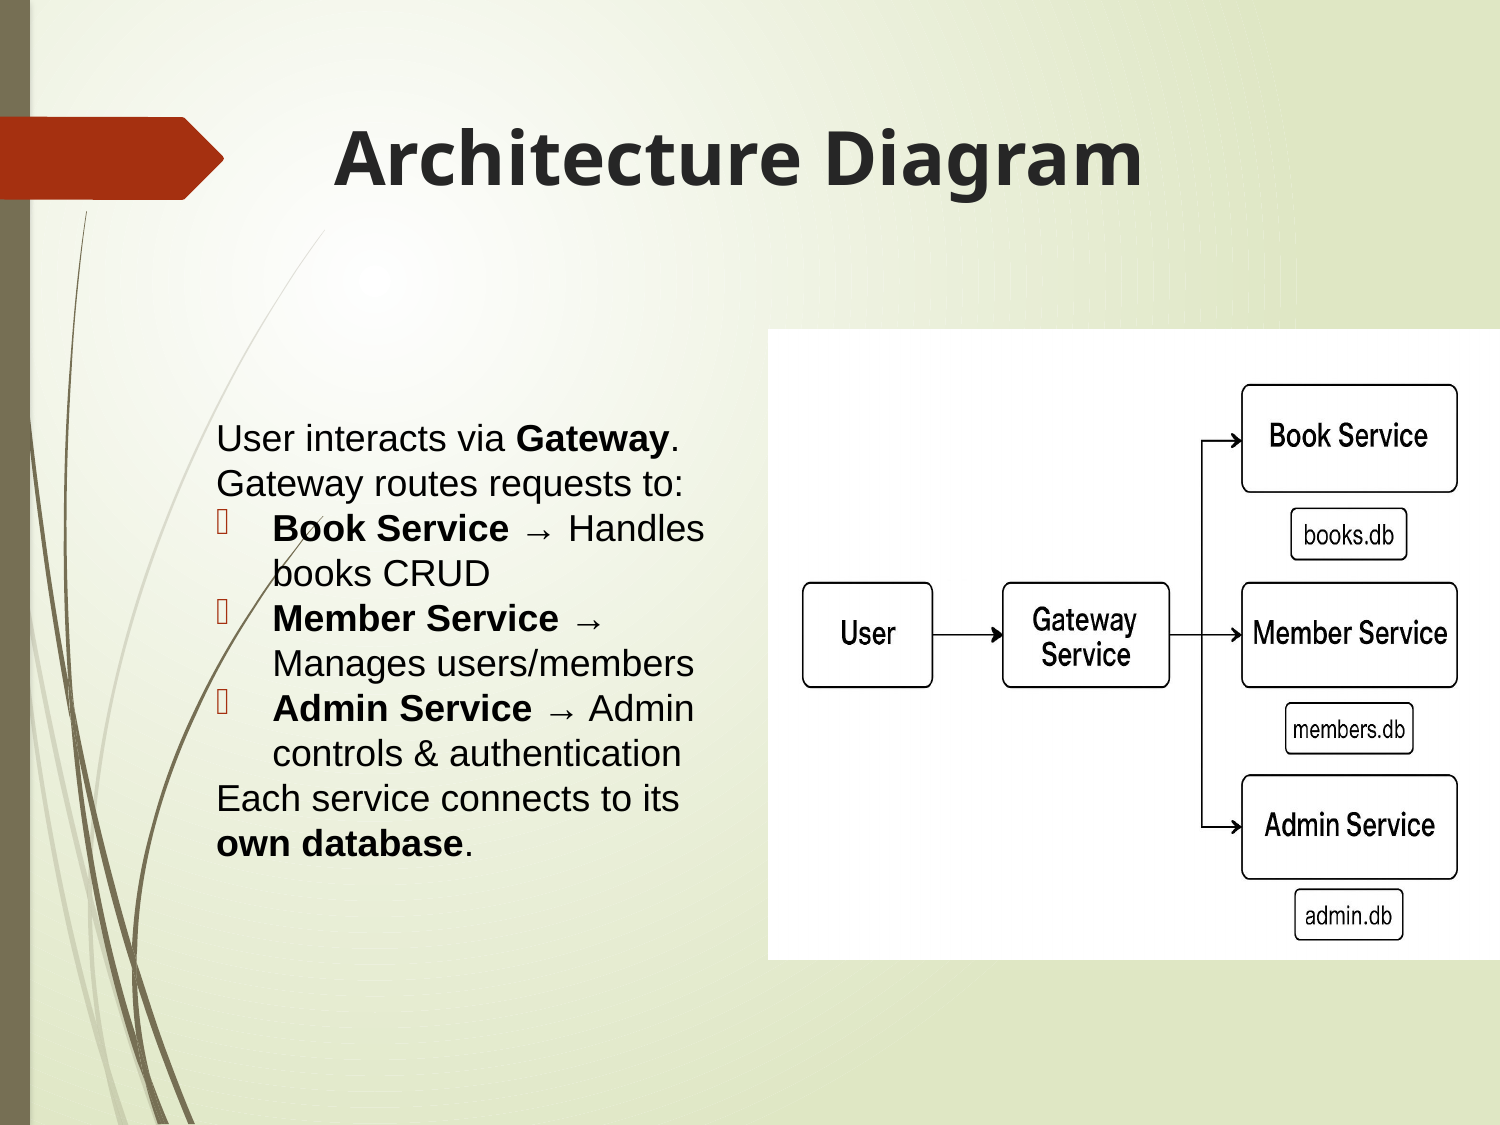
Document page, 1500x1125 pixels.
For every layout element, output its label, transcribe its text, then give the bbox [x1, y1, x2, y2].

title Architecture Diagram [319, 102, 1400, 313]
list User interacts via Gateway. Gateway routes requests to: Book Service → Handles books CRUD Member Service → Manages users/members Admin Service → Admin controls & authentication Each service connects to its own database. [201, 312, 750, 965]
picture [767, 329, 1500, 961]
